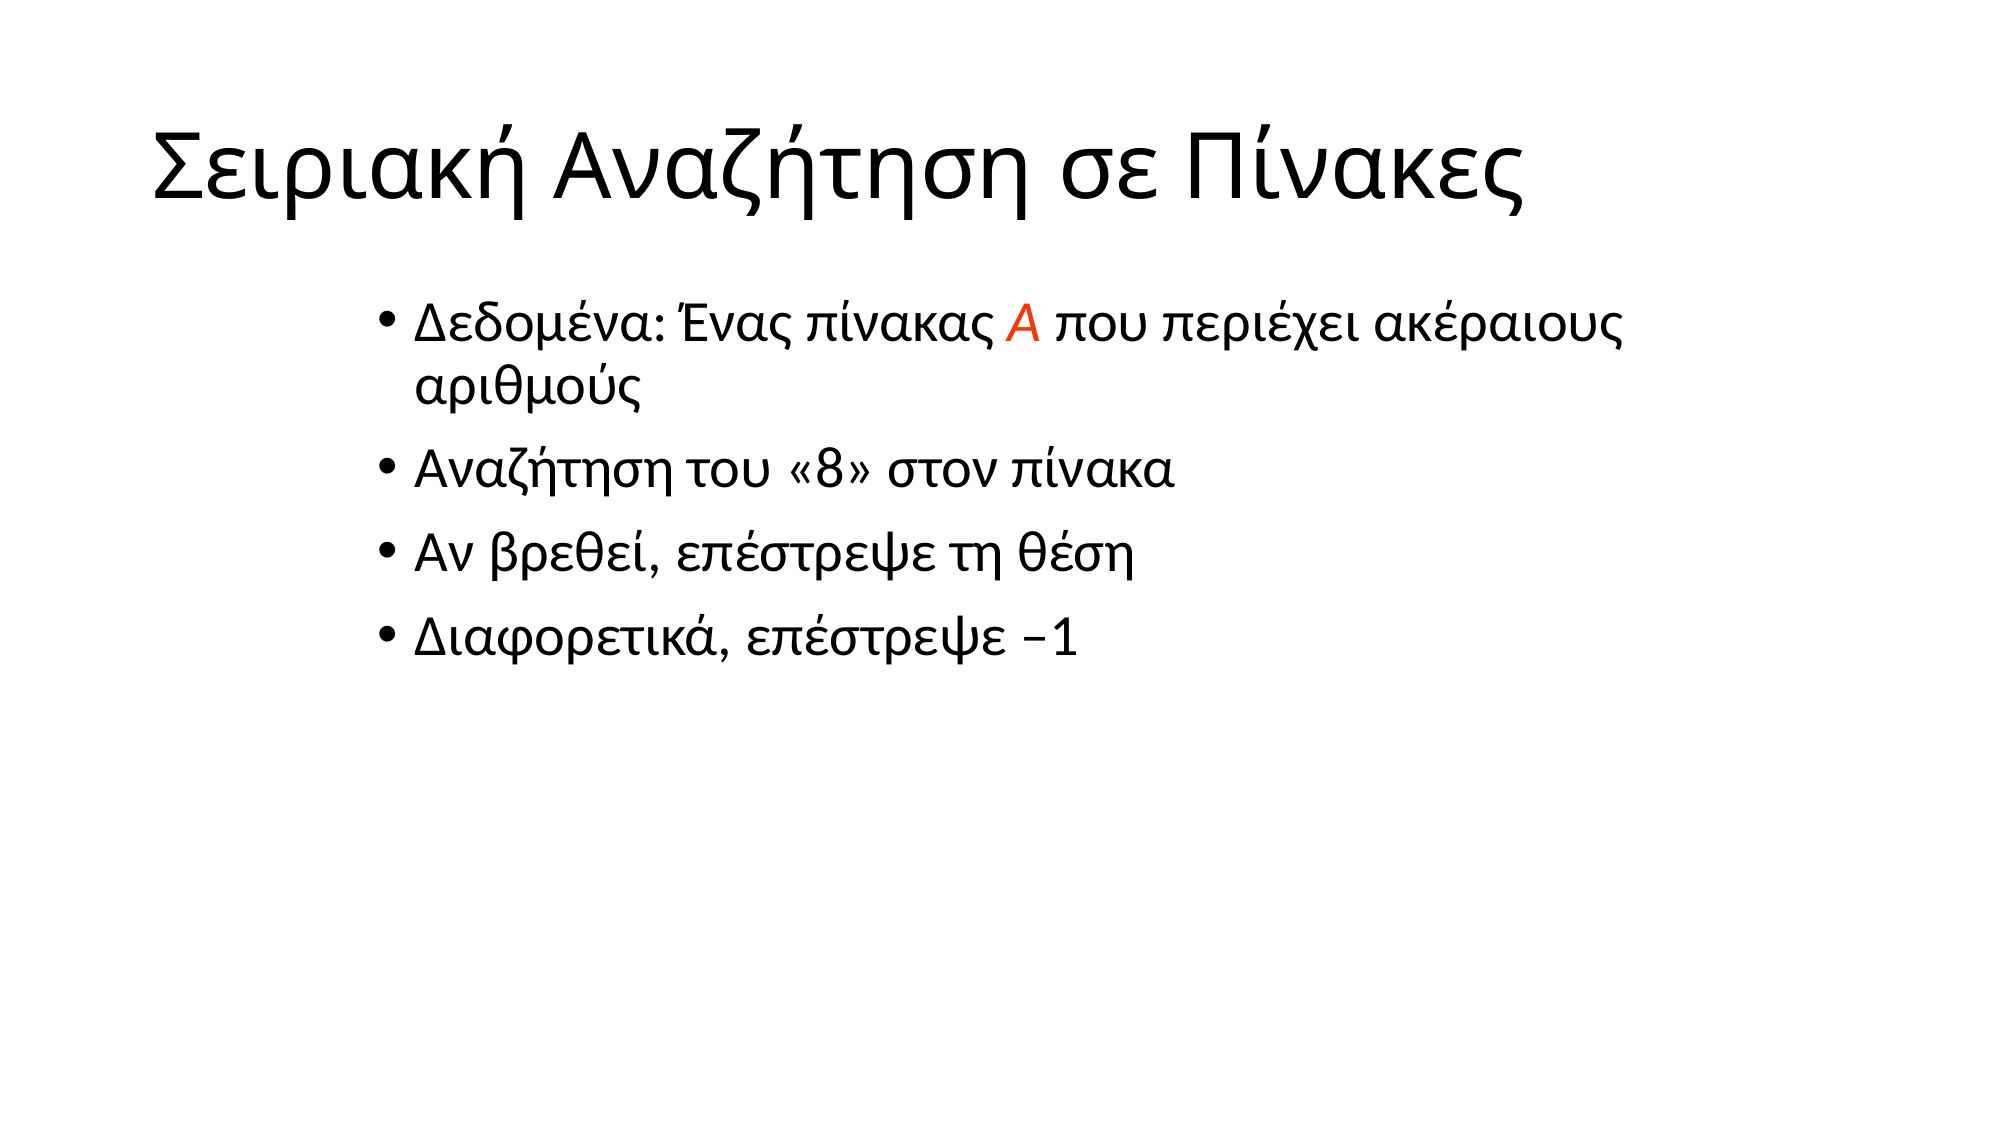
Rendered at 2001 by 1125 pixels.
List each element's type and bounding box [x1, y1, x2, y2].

title [137, 59, 1863, 278]
list [362, 283, 1675, 1013]
